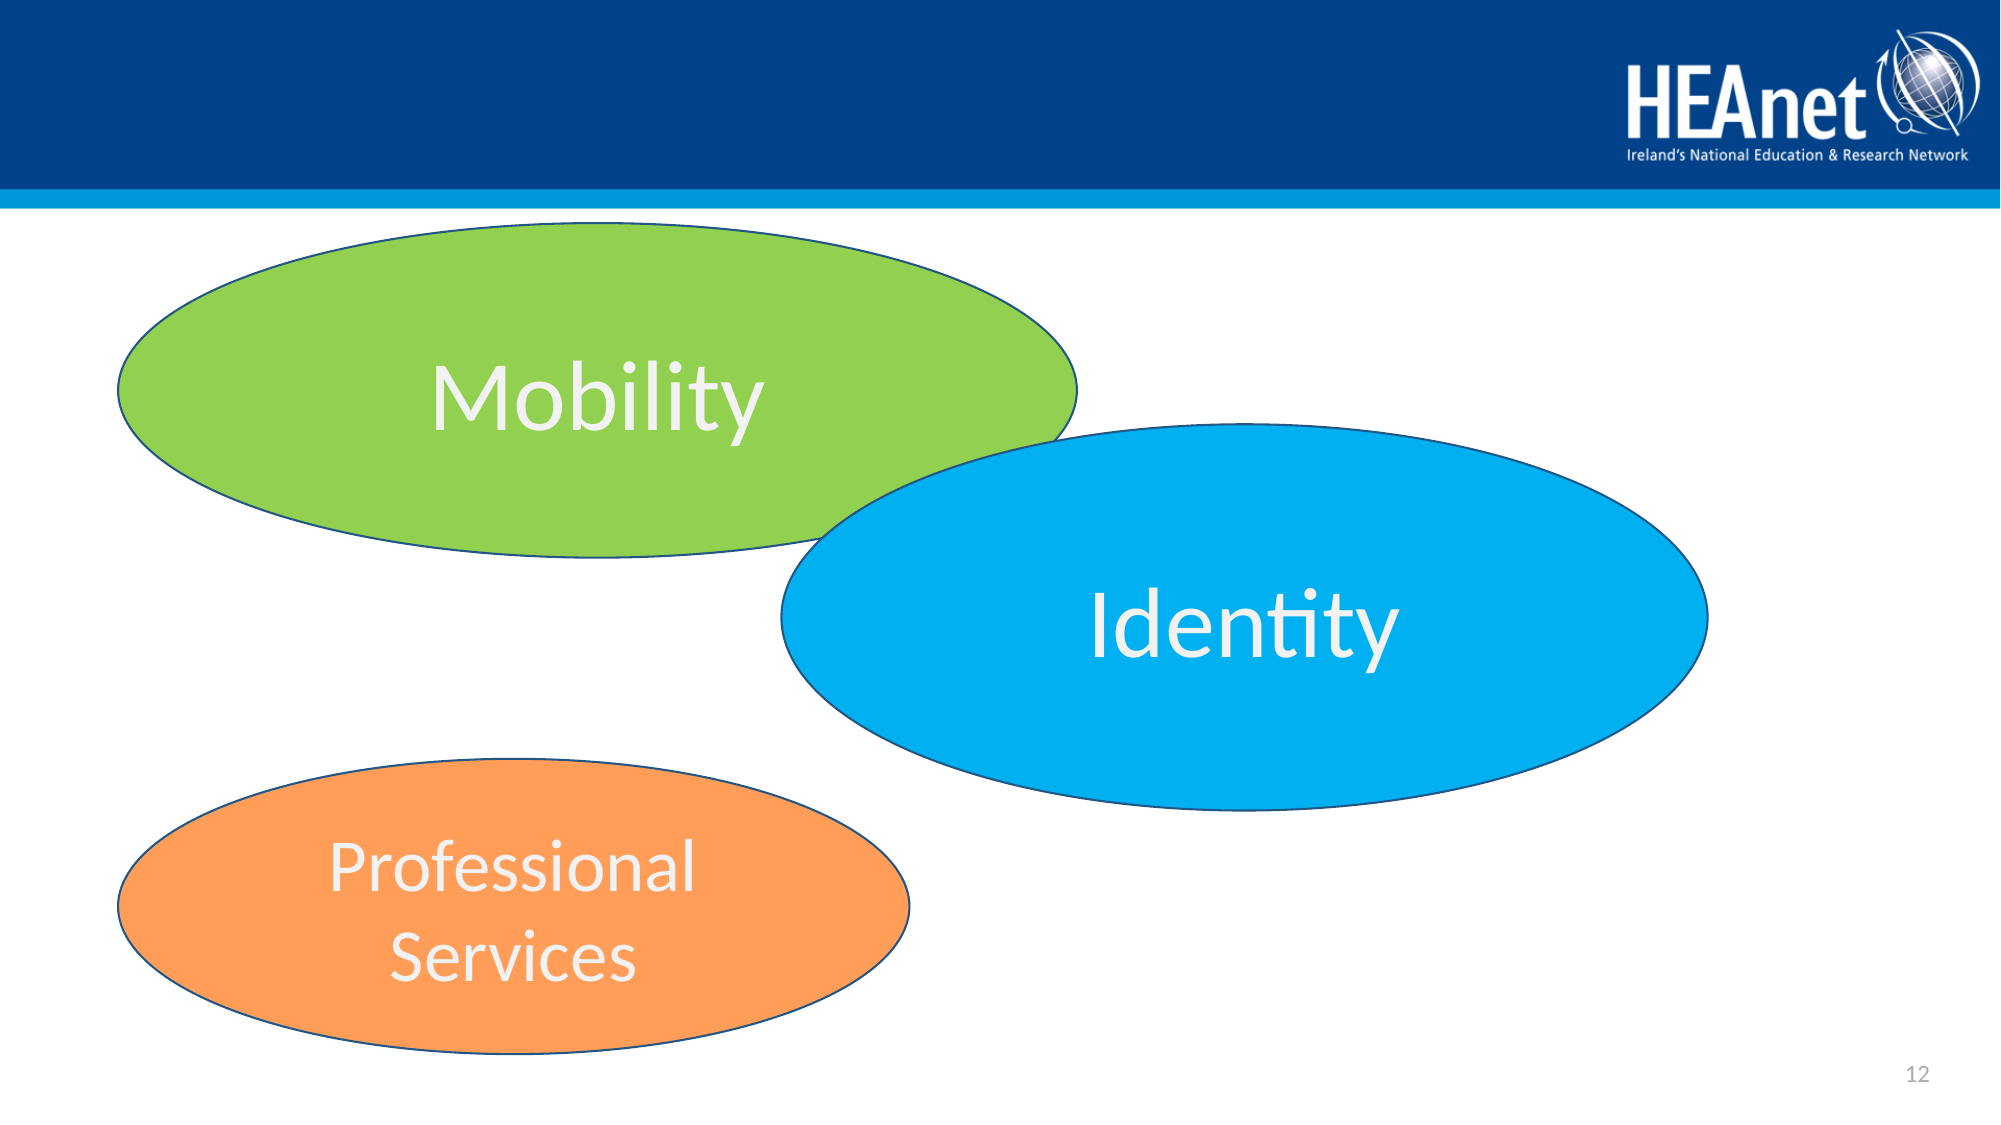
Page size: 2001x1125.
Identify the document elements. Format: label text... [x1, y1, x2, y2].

slide_number 12 [1495, 1042, 1946, 1103]
picture [0, 209, 2001, 1125]
text_box Mobility [117, 222, 1078, 559]
picture [0, 0, 2001, 189]
text_box Professional Services [117, 757, 911, 1056]
text_box Identity [780, 423, 1709, 812]
